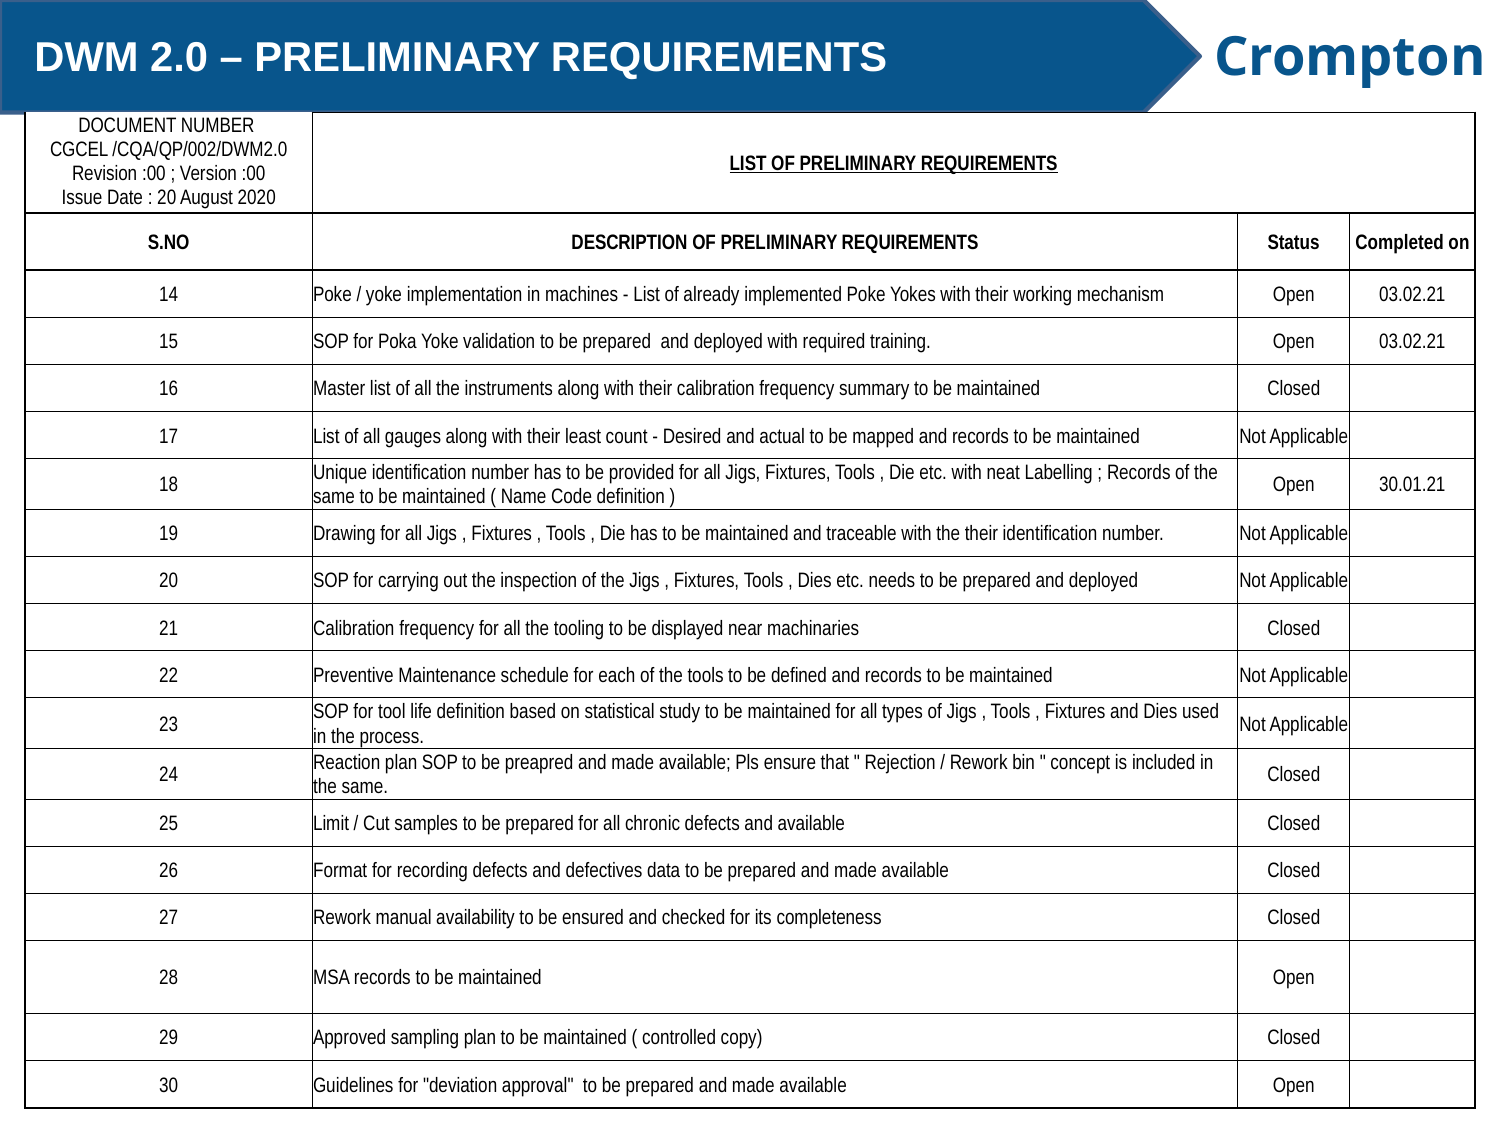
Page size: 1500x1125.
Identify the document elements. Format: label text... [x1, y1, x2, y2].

table_cell Closed [1238, 1014, 1349, 1060]
table_cell Closed [1238, 365, 1349, 411]
table_cell [1350, 651, 1474, 697]
table_cell [1350, 941, 1474, 1013]
table_cell 25 [26, 800, 312, 846]
table_cell [1350, 847, 1474, 893]
table_cell Master list of all the instruments along with their calibration frequency summary to be maintained [313, 365, 1237, 411]
table_cell Open [1238, 459, 1349, 509]
table_cell 29 [26, 1014, 312, 1060]
table_cell Approved sampling plan to be maintained ( controlled copy) [313, 1014, 1237, 1060]
table_cell Limit / Cut samples to be prepared for all chronic defects and available [313, 800, 1237, 846]
table_cell [1350, 365, 1474, 411]
table_cell Closed [1238, 847, 1349, 893]
table_cell 24 [26, 749, 312, 799]
table_cell [1350, 557, 1474, 603]
table_cell 23 [26, 698, 312, 748]
table_cell 15 [26, 318, 312, 364]
table_cell 18 [26, 459, 312, 509]
table_cell SOP for Poka Yoke validation to be prepared and deployed with required training. [313, 318, 1237, 364]
table_cell [1350, 412, 1474, 458]
table_cell 03.02.21 [1350, 318, 1474, 364]
table_cell Closed [1238, 894, 1349, 940]
table_cell Open [1238, 1061, 1349, 1107]
table_cell DESCRIPTION OF PRELIMINARY REQUIREMENTS [313, 214, 1237, 269]
table_cell [1350, 749, 1474, 799]
table_cell [1350, 510, 1474, 556]
table_cell SOP for tool life definition based on statistical study to be maintained for all types of Jigs , Tools , Fixtures and Dies used in the process. [313, 698, 1237, 748]
table_cell Not Applicable [1238, 698, 1349, 748]
table_cell List of all gauges along with their least count - Desired and actual to be mapped and records to be maintained [313, 412, 1237, 458]
table_cell Not Applicable [1238, 557, 1349, 603]
table_cell 30.01.21 [1350, 459, 1474, 509]
table_cell Format for recording defects and defectives data to be prepared and made available [313, 847, 1237, 893]
table_cell Guidelines for "deviation approval" to be prepared and made available [313, 1061, 1237, 1107]
table_cell Rework manual availability to be ensured and checked for its completeness [313, 894, 1237, 940]
table_cell Open [1238, 318, 1349, 364]
table_cell Not Applicable [1238, 651, 1349, 697]
table_header DOCUMENT NUMBER CGCEL /CQA/QP/002/DWM2.0 Revision :00 ; Version :00 Issue Date : 20 August 2020 [26, 112, 312, 212]
table_cell 28 [26, 941, 312, 1013]
table_cell 19 [26, 510, 312, 556]
text_box DWM 2.0 – PRELIMINARY REQUIREMENTS [32, 26, 1024, 80]
table_cell 26 [26, 847, 312, 893]
table_cell Reaction plan SOP to be preapred and made available; Pls ensure that " Rejection / Rework bin " concept is included in the same. [313, 749, 1237, 799]
table_cell [1350, 800, 1474, 846]
table_cell 20 [26, 557, 312, 603]
table_cell [1350, 698, 1474, 748]
table_cell Calibration frequency for all the tooling to be displayed near machinaries [313, 604, 1237, 650]
table_cell Preventive Maintenance schedule for each of the tools to be defined and records to be maintained [313, 651, 1237, 697]
table_cell Not Applicable [1238, 510, 1349, 556]
table_cell Poke / yoke implementation in machines - List of already implemented Poke Yokes with their working mechanism [313, 271, 1237, 317]
table_cell Not Applicable [1238, 412, 1349, 458]
table_cell 27 [26, 894, 312, 940]
table_cell SOP for carrying out the inspection of the Jigs , Fixtures, Tools , Dies etc. needs to be prepared and deployed [313, 557, 1237, 603]
table_cell [1350, 604, 1474, 650]
table_cell Closed [1238, 749, 1349, 799]
table_header LIST OF PRELIMINARY REQUIREMENTS [313, 113, 1474, 212]
table_cell [1350, 894, 1474, 940]
table_cell 14 [26, 271, 312, 317]
table_cell S.NO [26, 214, 312, 269]
table_cell 22 [26, 651, 312, 697]
table_cell 17 [26, 412, 312, 458]
table_cell 16 [26, 365, 312, 411]
table_cell [1350, 1014, 1474, 1060]
table_cell [1350, 1061, 1474, 1107]
table_cell 30 [26, 1061, 312, 1107]
table_cell Unique identification number has to be provided for all Jigs, Fixtures, Tools , Die etc. with neat Labelling ; Records of the same to be maintained ( Name Code definition ) [313, 459, 1237, 509]
table_cell MSA records to be maintained [313, 941, 1237, 1013]
table_cell Open [1238, 271, 1349, 317]
table_cell Drawing for all Jigs , Fixtures , Tools , Die has to be maintained and traceable with the their identification number. [313, 510, 1237, 556]
table_cell Closed [1238, 800, 1349, 846]
table_cell Open [1238, 941, 1349, 1013]
table_cell 21 [26, 604, 312, 650]
table_cell Closed [1238, 604, 1349, 650]
table_cell Completed on [1350, 214, 1474, 269]
table_cell 03.02.21 [1350, 271, 1474, 317]
table_cell Status [1238, 214, 1349, 269]
